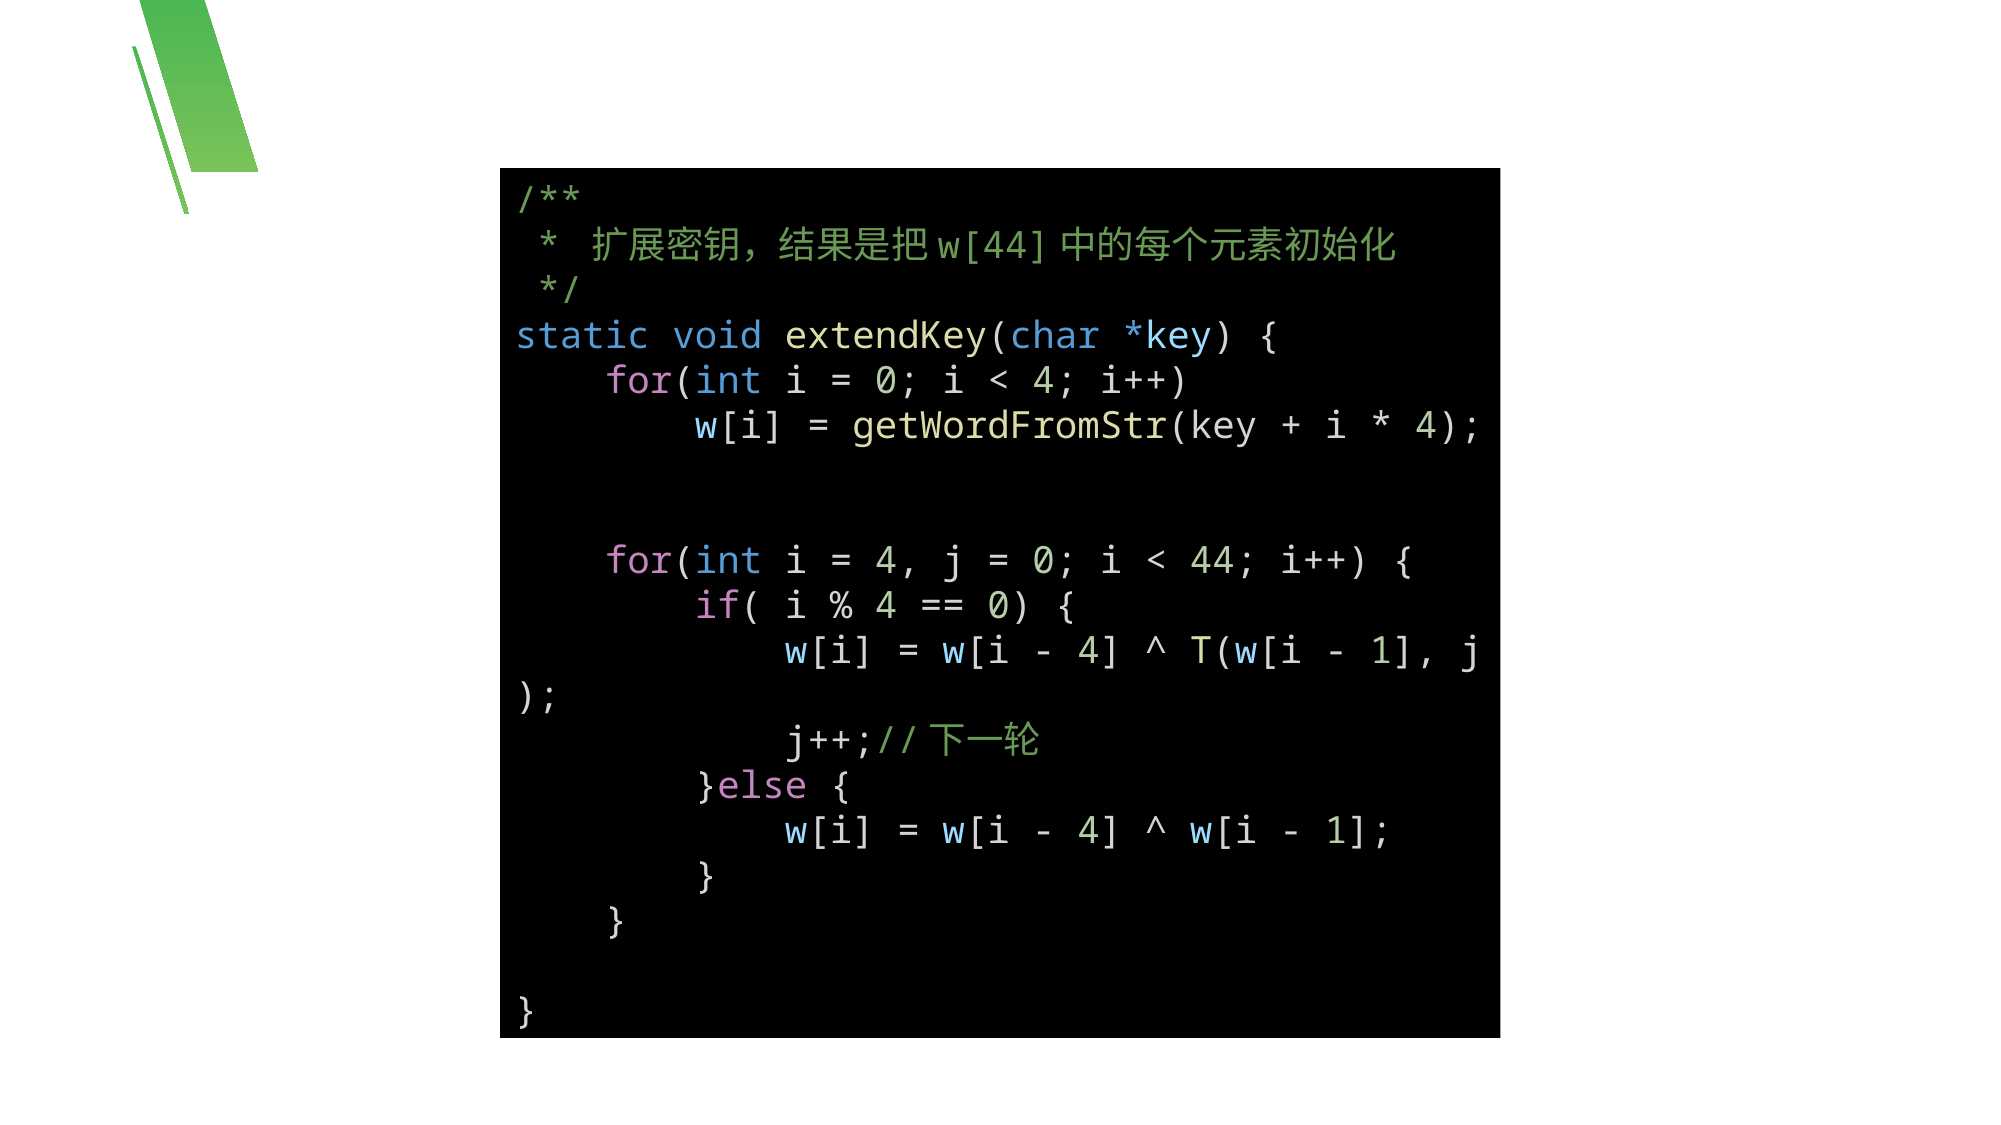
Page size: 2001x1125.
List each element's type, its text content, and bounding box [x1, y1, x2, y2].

text_box /** * 扩展密钥，结果是把w[44]中的每个元素初始化 */ static void extendKey(char *key) { for(int i = 0; i < 4; i++) w[i] = getWordFromStr(key + i * 4); for(int i = 4, j = 0; i < 44; i++) { if( i % 4 == 0) { w[i] = w[i - 4] ^ T(w[i - 1], j); j++;//下一轮 }else { w[i] = w[i - 4] ^ w[i - 1]; } } } [500, 168, 1501, 1038]
